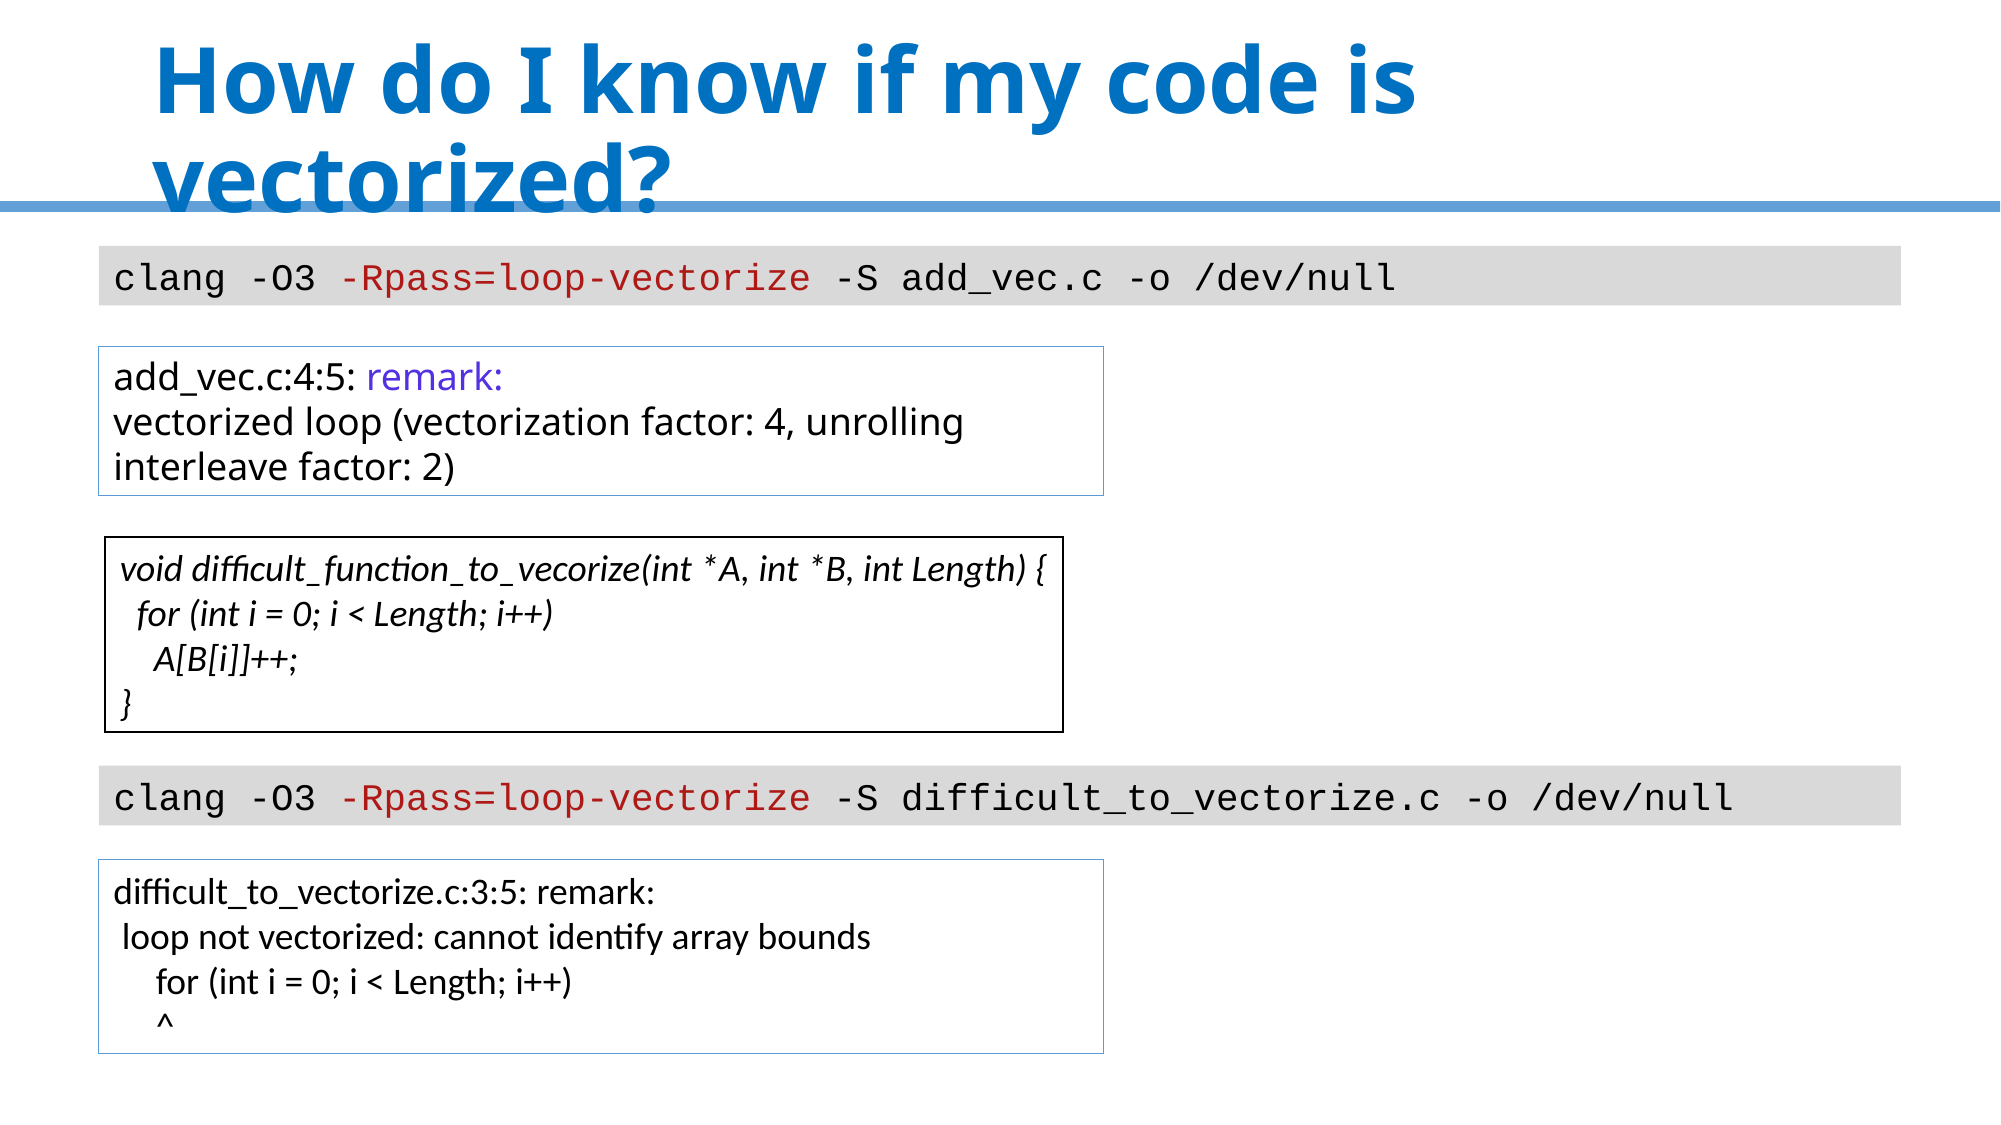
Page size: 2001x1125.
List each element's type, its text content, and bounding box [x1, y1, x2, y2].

title How do I know if my code is vectorized? [137, 59, 1863, 207]
text_box difficult_to_vectorize.c:3:5: remark: loop not vectorized: cannot identify array bounds for (int i = 0; i < Length; i++) ^ [98, 859, 1104, 1054]
text_box add_vec.c:4:5: remark: vectorized loop (vectorization factor: 4, unrolling interleave factor: 2) [98, 346, 1104, 496]
text_box clang -O3 -Rpass=loop-vectorize -S add_vec.c -o /dev/null [98, 245, 1901, 306]
text_box clang -O3 -Rpass=loop-vectorize -S difficult_to_vectorize.c -o /dev/null [98, 765, 1901, 826]
text_box void difficult_function_to_vecorize(int *A, int *B, int Length) { for (int i = 0; i < Length; i++) A[B[i]]++; } [105, 536, 1063, 732]
